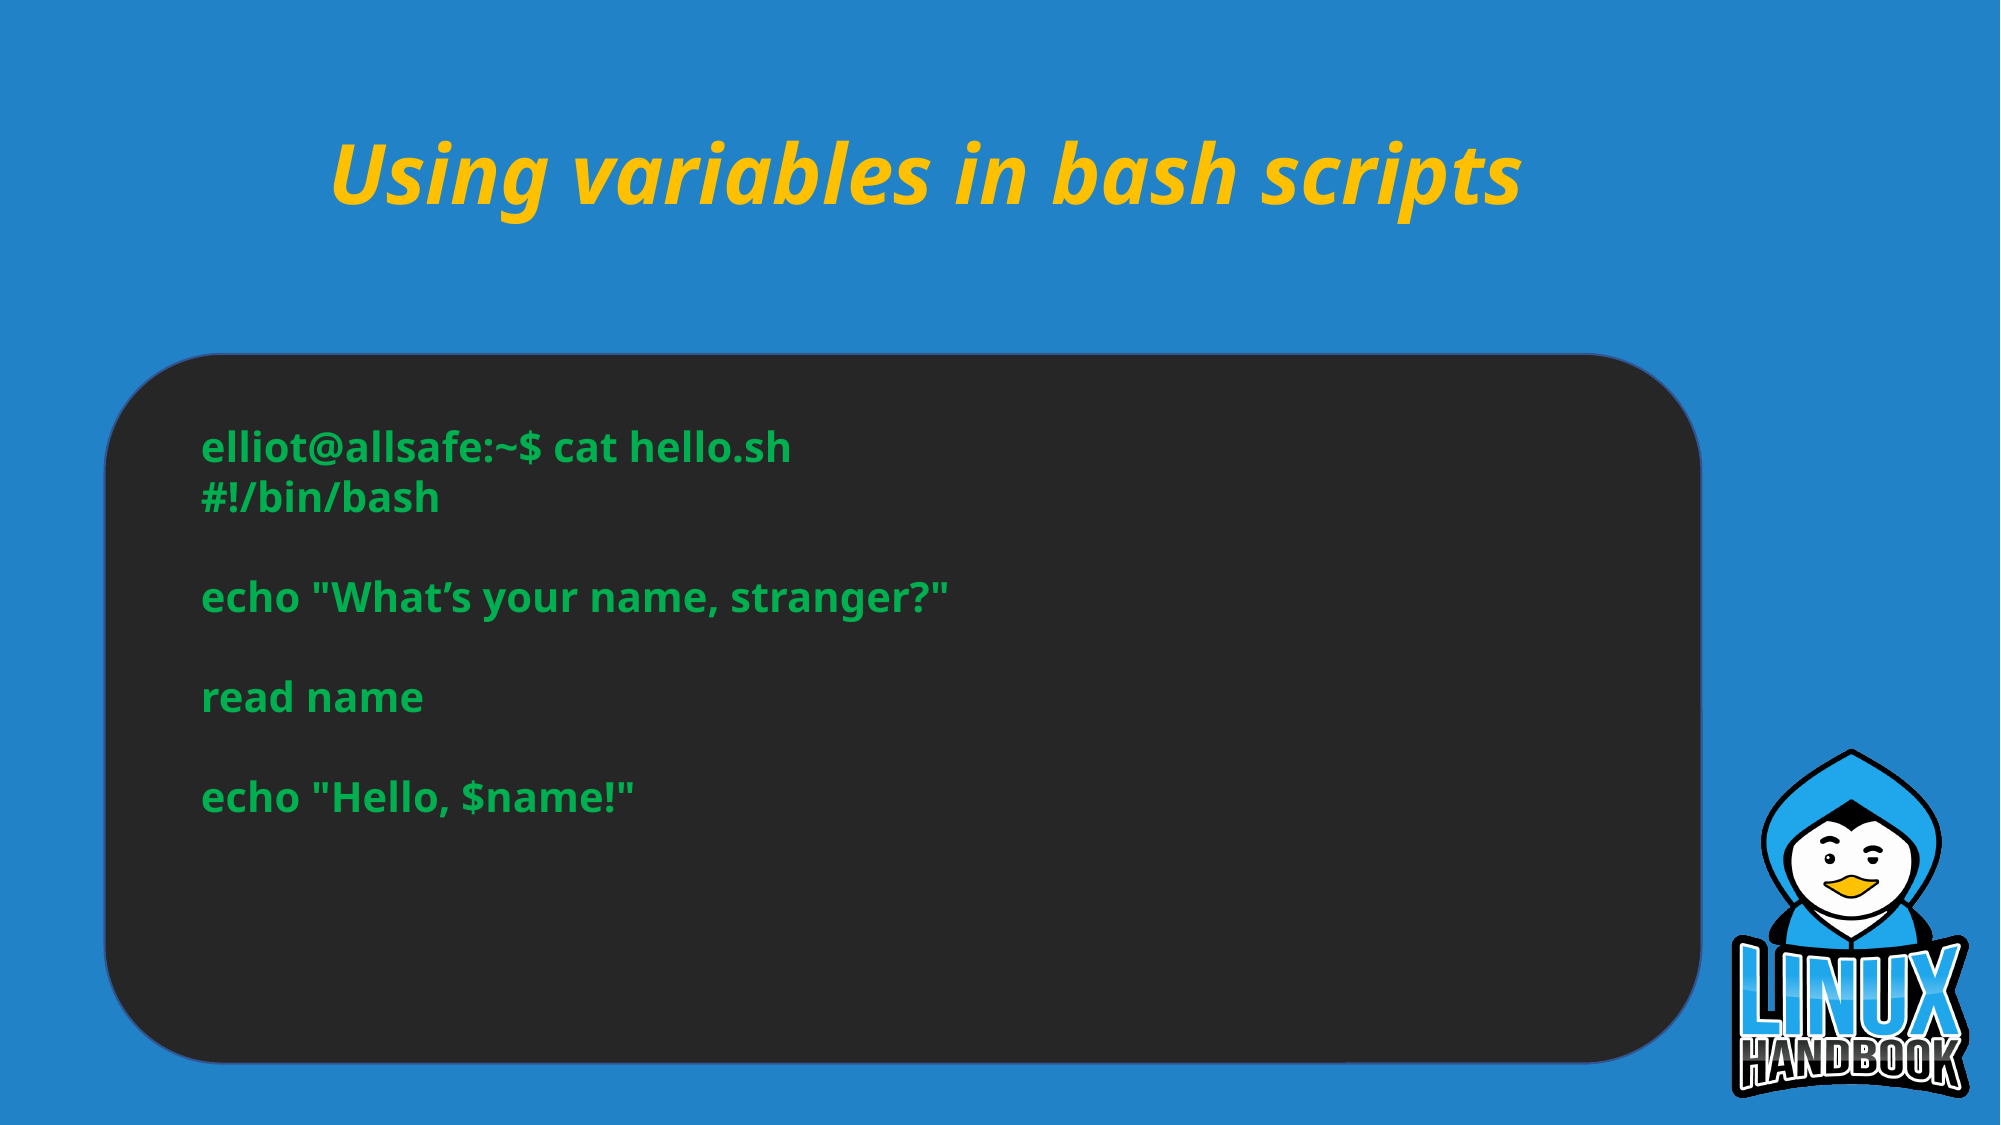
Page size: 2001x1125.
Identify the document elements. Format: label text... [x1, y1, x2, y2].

text_box elliot@allsafe:~$ cat hello.sh #!/bin/bash echo "What’s your name, stranger?" read name echo "Hello, $name!" [186, 413, 1681, 909]
text_box [103, 352, 1703, 1065]
list Using variables in bash scripts [314, 125, 1769, 299]
picture [1650, 724, 2000, 1125]
